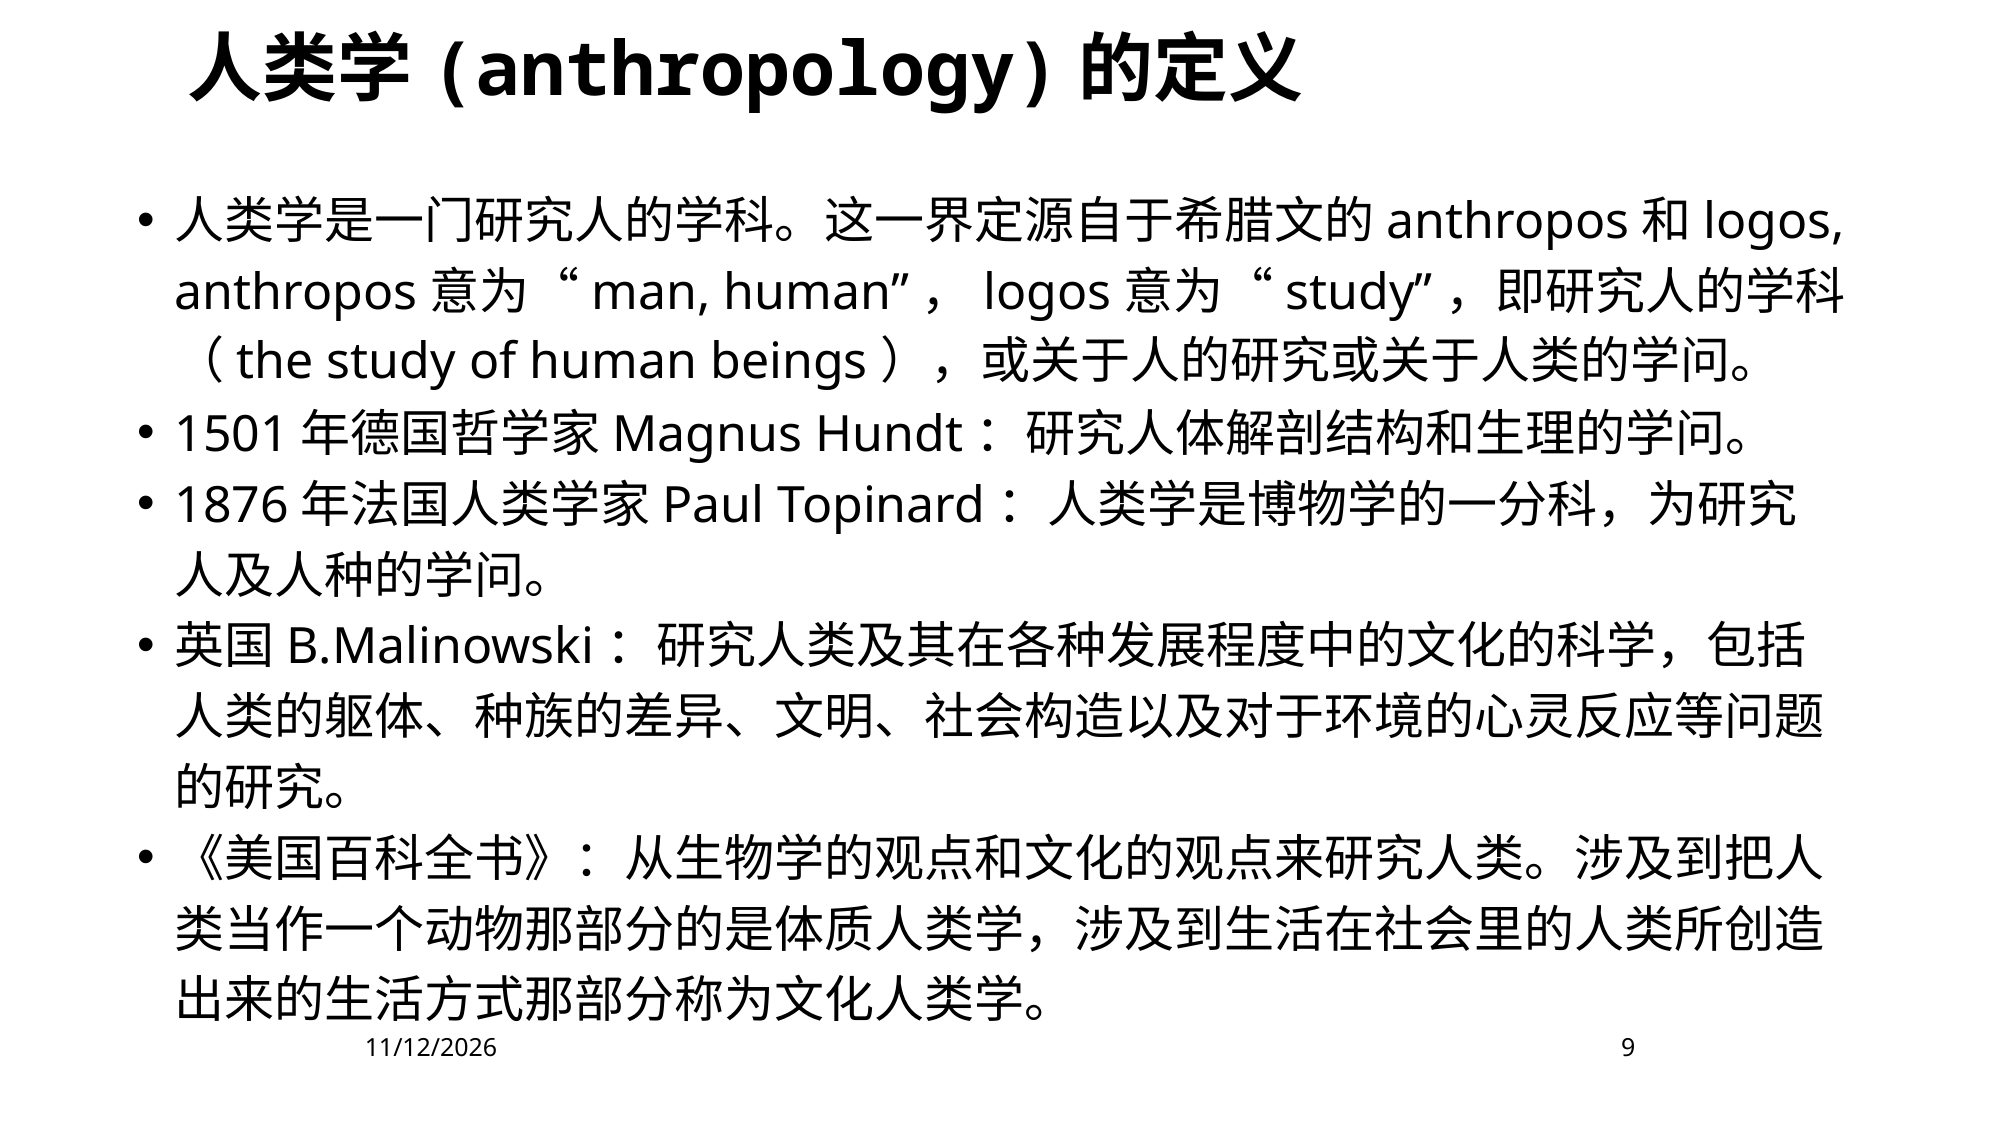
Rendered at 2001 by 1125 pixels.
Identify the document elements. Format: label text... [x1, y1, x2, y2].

list 人类学是一门研究人的学科。这一界定源自于希腊文的anthropos和logos, anthropos意为“man, human”，logos意为“study”，即研究人的学科（the study of human beings），或关于人的研究或关于人类的学问。 1501年德国哲学家Magnus Hundt：研究人体解剖结构和生理的学问。 1876年法国人类学家Paul Topinard：人类学是博物学的一分科，为研究人及人种的学问。 英国B.Malinowski：研究人类及其在各种发展程度中的文化的科学，包括人类的躯体、种族的差异、文明、社会构造以及对于环境的心灵反应等问题的研究。 《美国百科全书》：从生物学的观点和文化的观点来研究人类。涉及到把人类当作一个动物那部分的是体质人类学，涉及到生活在社会里的人类所创造出来的生活方式那部分称为文化人类学。 [122, 170, 1863, 1025]
title 人类学(anthropology)的定义 [137, 22, 1863, 121]
text_box 2023/2/16 [350, 1025, 675, 1103]
text_box 9 [1325, 1025, 1650, 1103]
